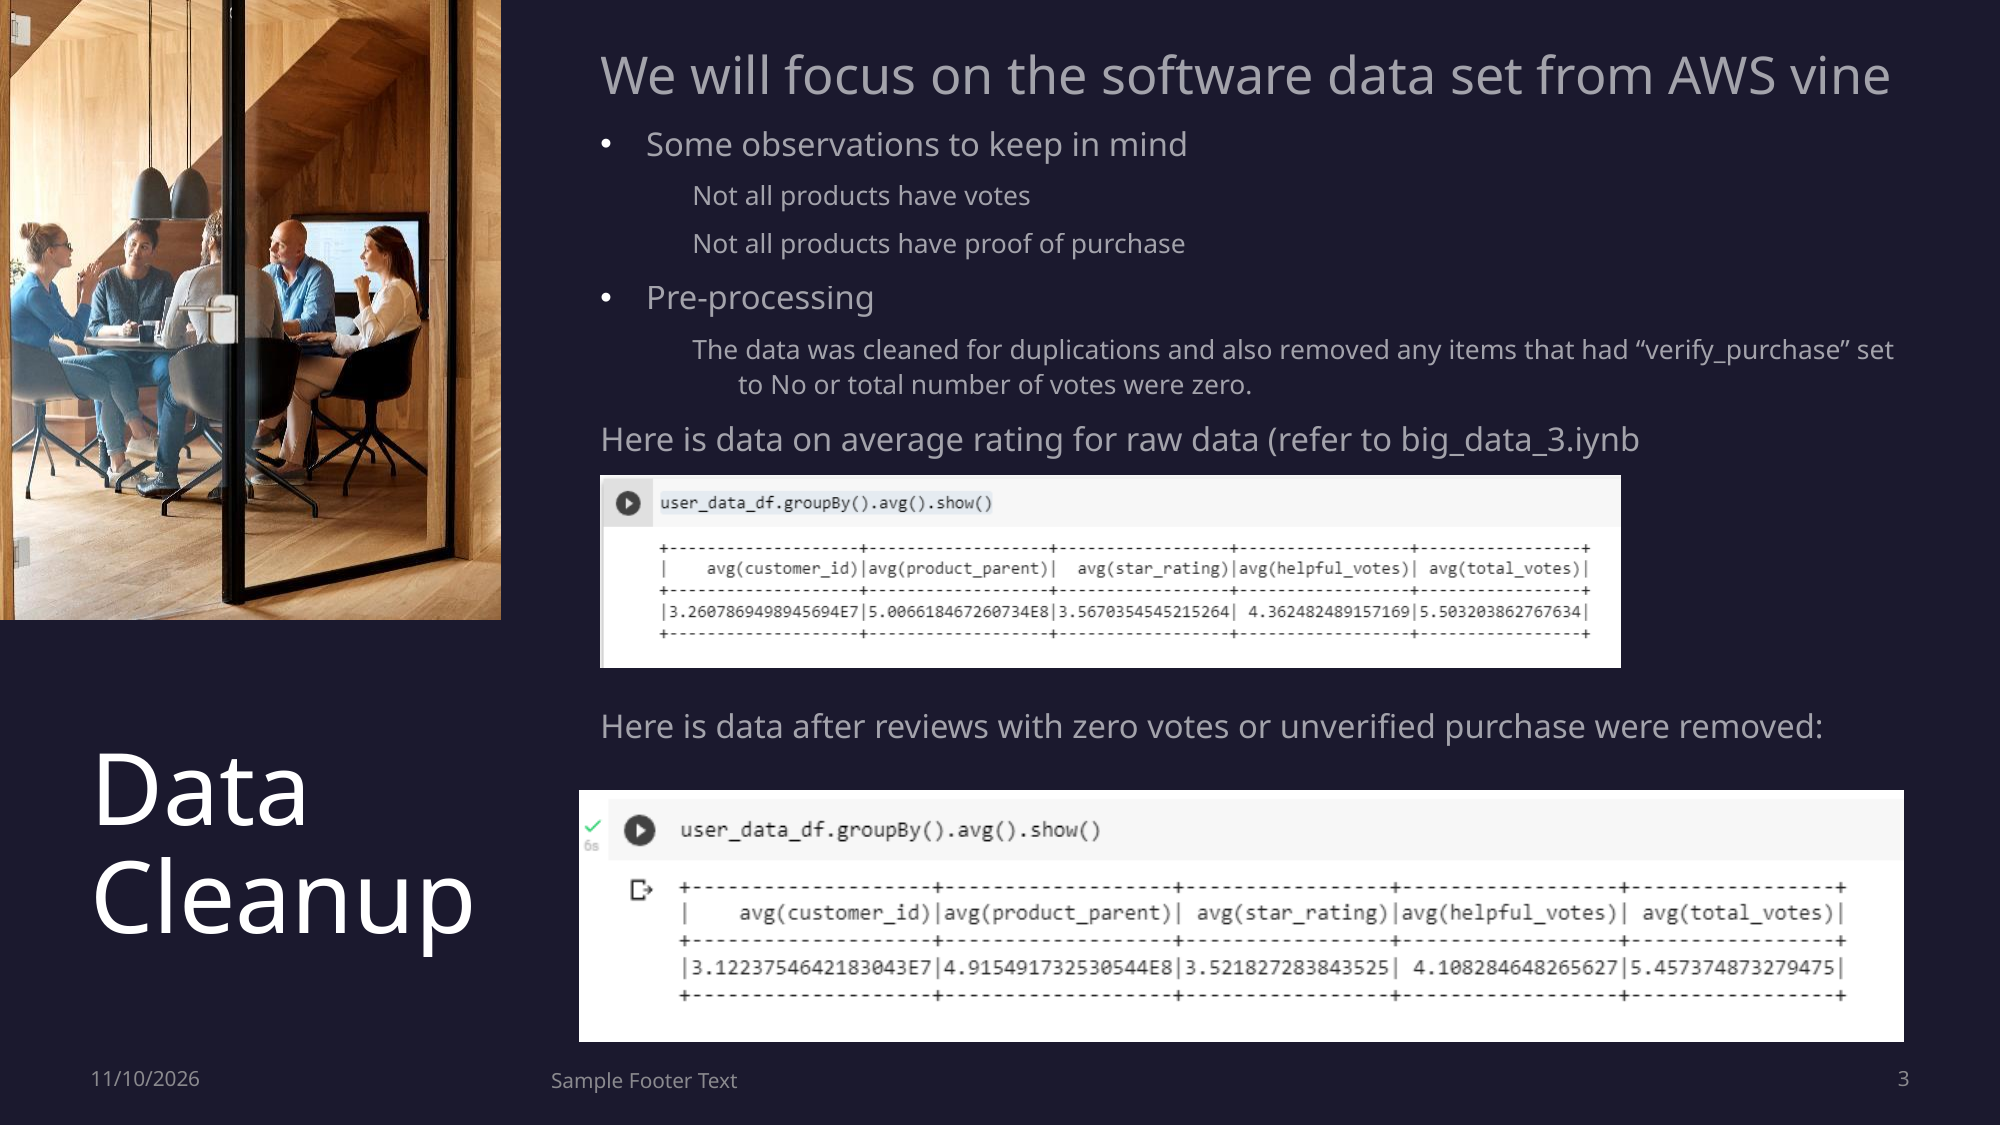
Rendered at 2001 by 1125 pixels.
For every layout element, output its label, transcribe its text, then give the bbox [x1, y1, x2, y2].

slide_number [90, 1067, 522, 1093]
picture [600, 475, 1621, 668]
slide_number 3 [1632, 1067, 1910, 1093]
title Data Cleanup [90, 739, 522, 996]
picture [579, 790, 1904, 1042]
footer Sample Footer Text [551, 1067, 1598, 1093]
list We will focus on the software data set from AWS vine Some observations to keep in mind Not all products have votes Not all products have proof of purchase Pre-processing The data was cleaned for duplications and also removed any items that had “verify_purchase” set to No or total number of votes were zero. Here is data on average rating for raw data (refer to big_data_3.iynb ------+-- -----------------+------------------+---------------- Here is data after reviews with zero votes or unverified purchase were removed: [600, 42, 1910, 819]
picture [0, 0, 501, 620]
